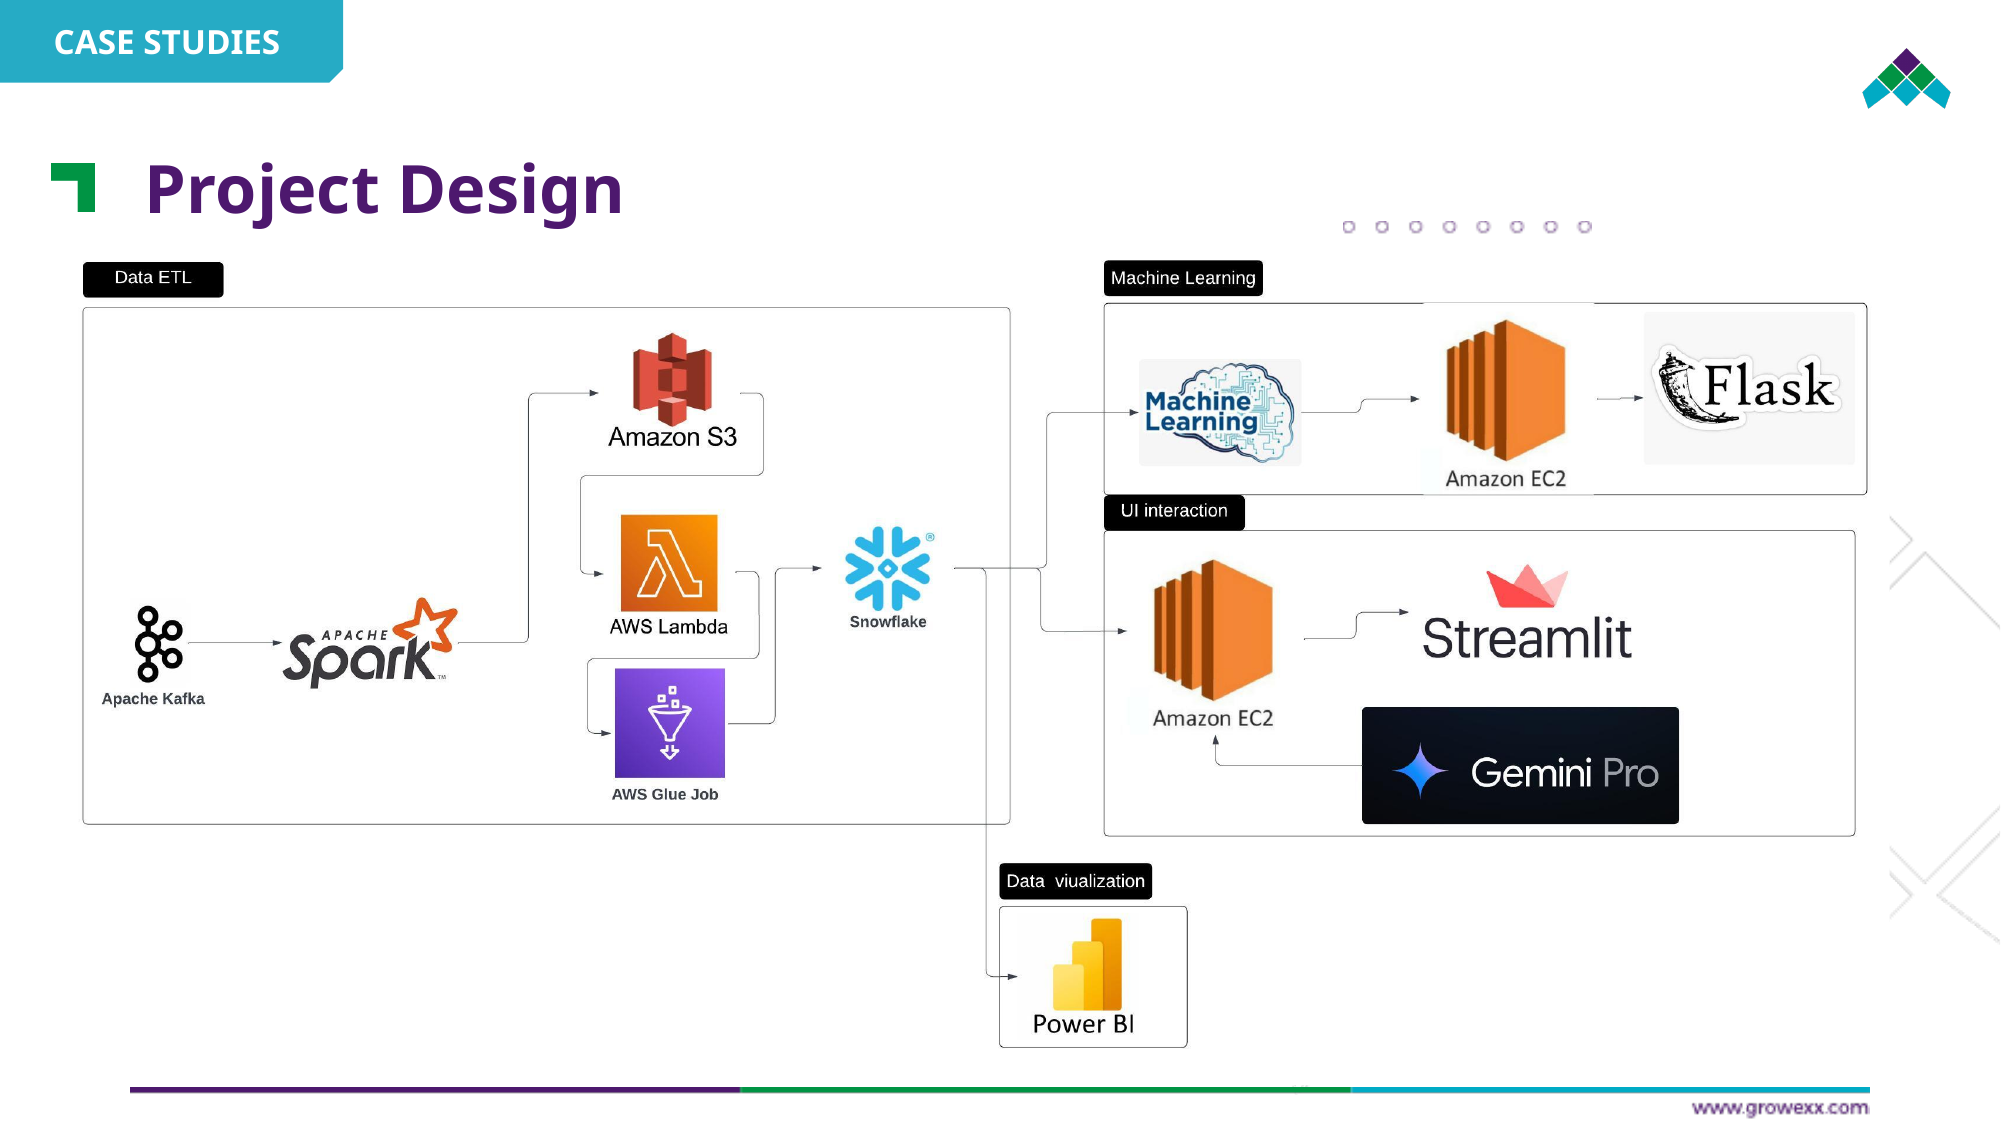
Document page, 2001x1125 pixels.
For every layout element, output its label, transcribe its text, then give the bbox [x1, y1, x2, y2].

picture [1862, 48, 1951, 109]
picture [58, 221, 2001, 1125]
list Project Design [130, 148, 832, 232]
picture [51, 163, 95, 212]
